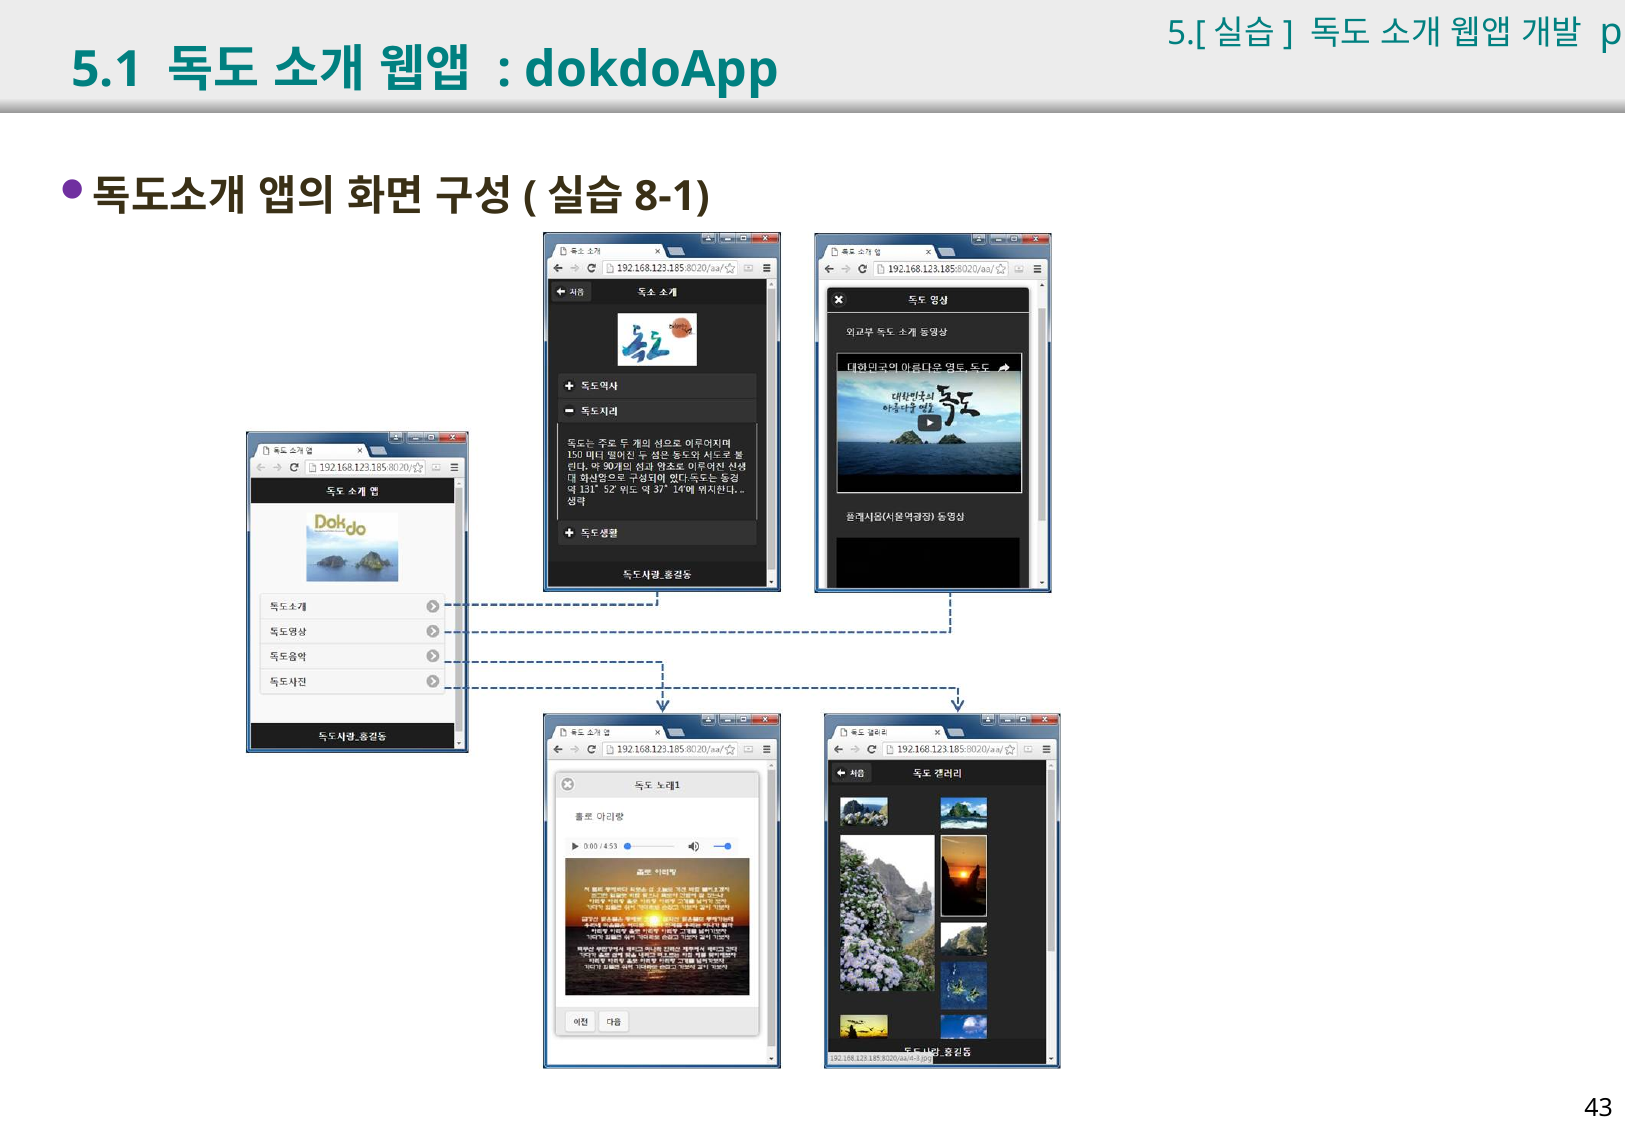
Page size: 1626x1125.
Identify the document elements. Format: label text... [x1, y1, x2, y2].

list 독도소개 앱의 화면 구성(실습8-1) [44, 160, 1593, 1095]
picture [245, 231, 1061, 1070]
text_box 5.[실습] 독도 소개 웹앱 개발 p.317 [1152, 0, 1625, 60]
title 5.1 독도 소개 웹앱 : dokdoApp [56, 18, 1545, 115]
